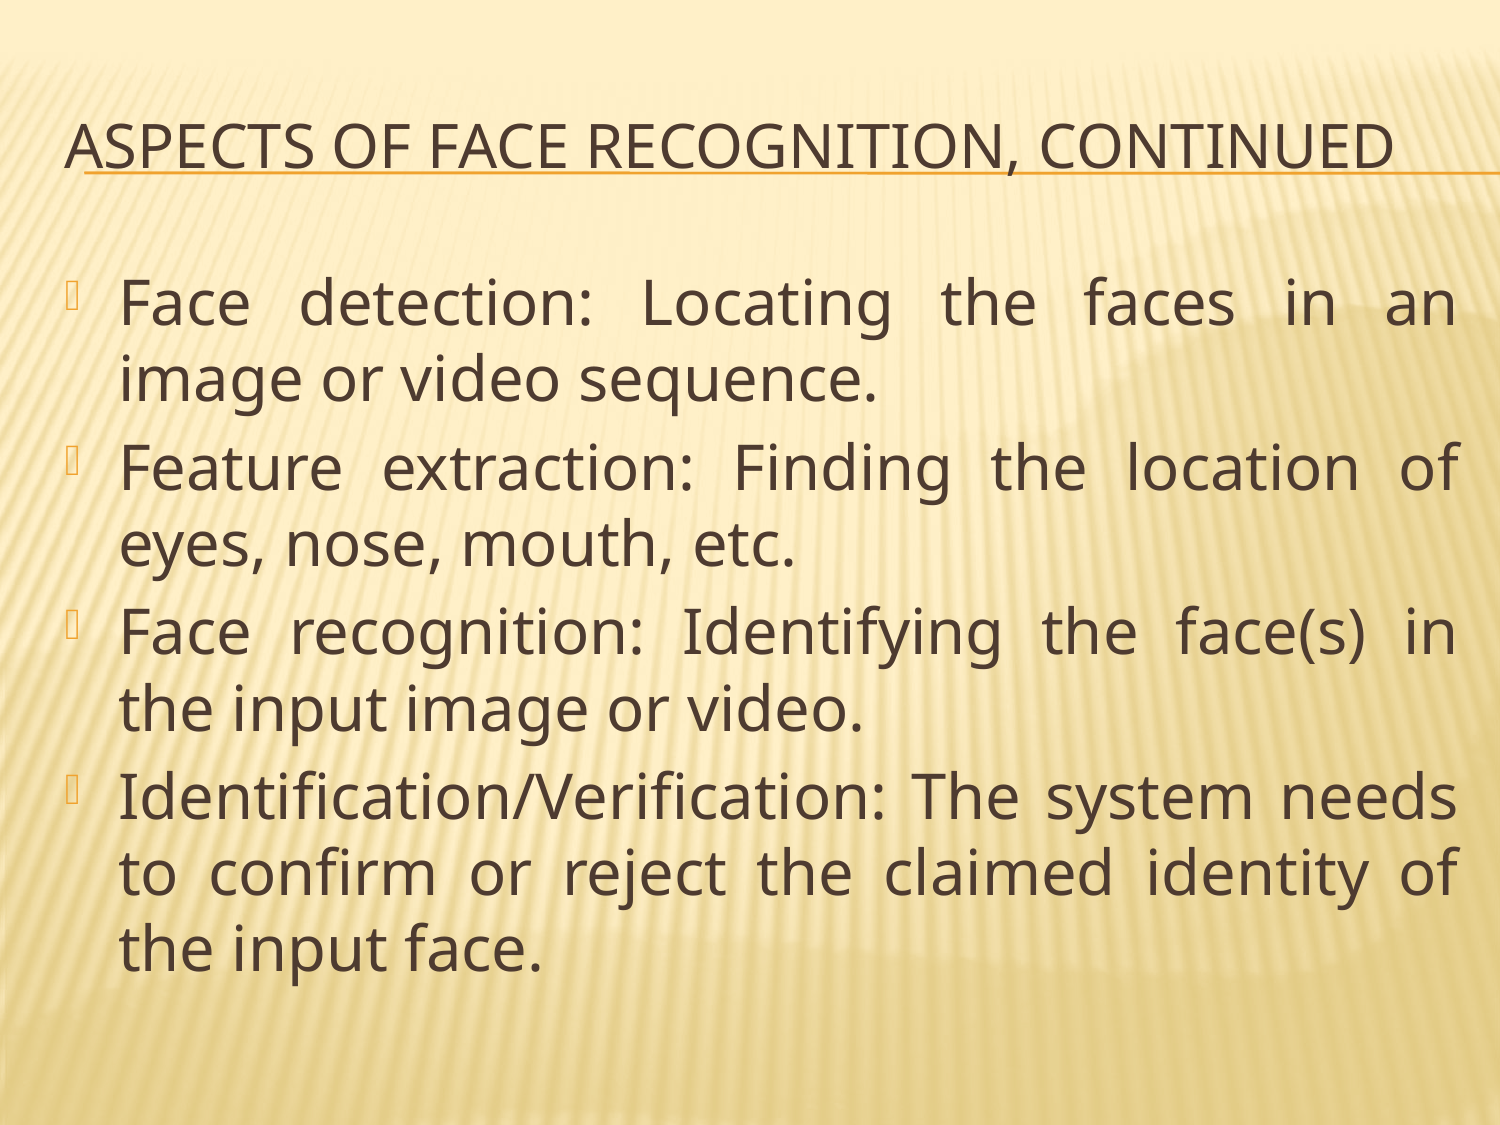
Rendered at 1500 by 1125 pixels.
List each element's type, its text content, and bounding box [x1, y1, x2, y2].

title Aspects of face recognition, continued [50, 75, 1475, 213]
list Face detection: Locating the faces in an image or video sequence. Feature extraction: Finding the location of eyes, nose, mouth, etc. Face recognition: Identifying the face(s) in the input image or video. Identification/Verification: The system needs to confirm or reject the claimed identity of the input face. [50, 254, 1475, 998]
